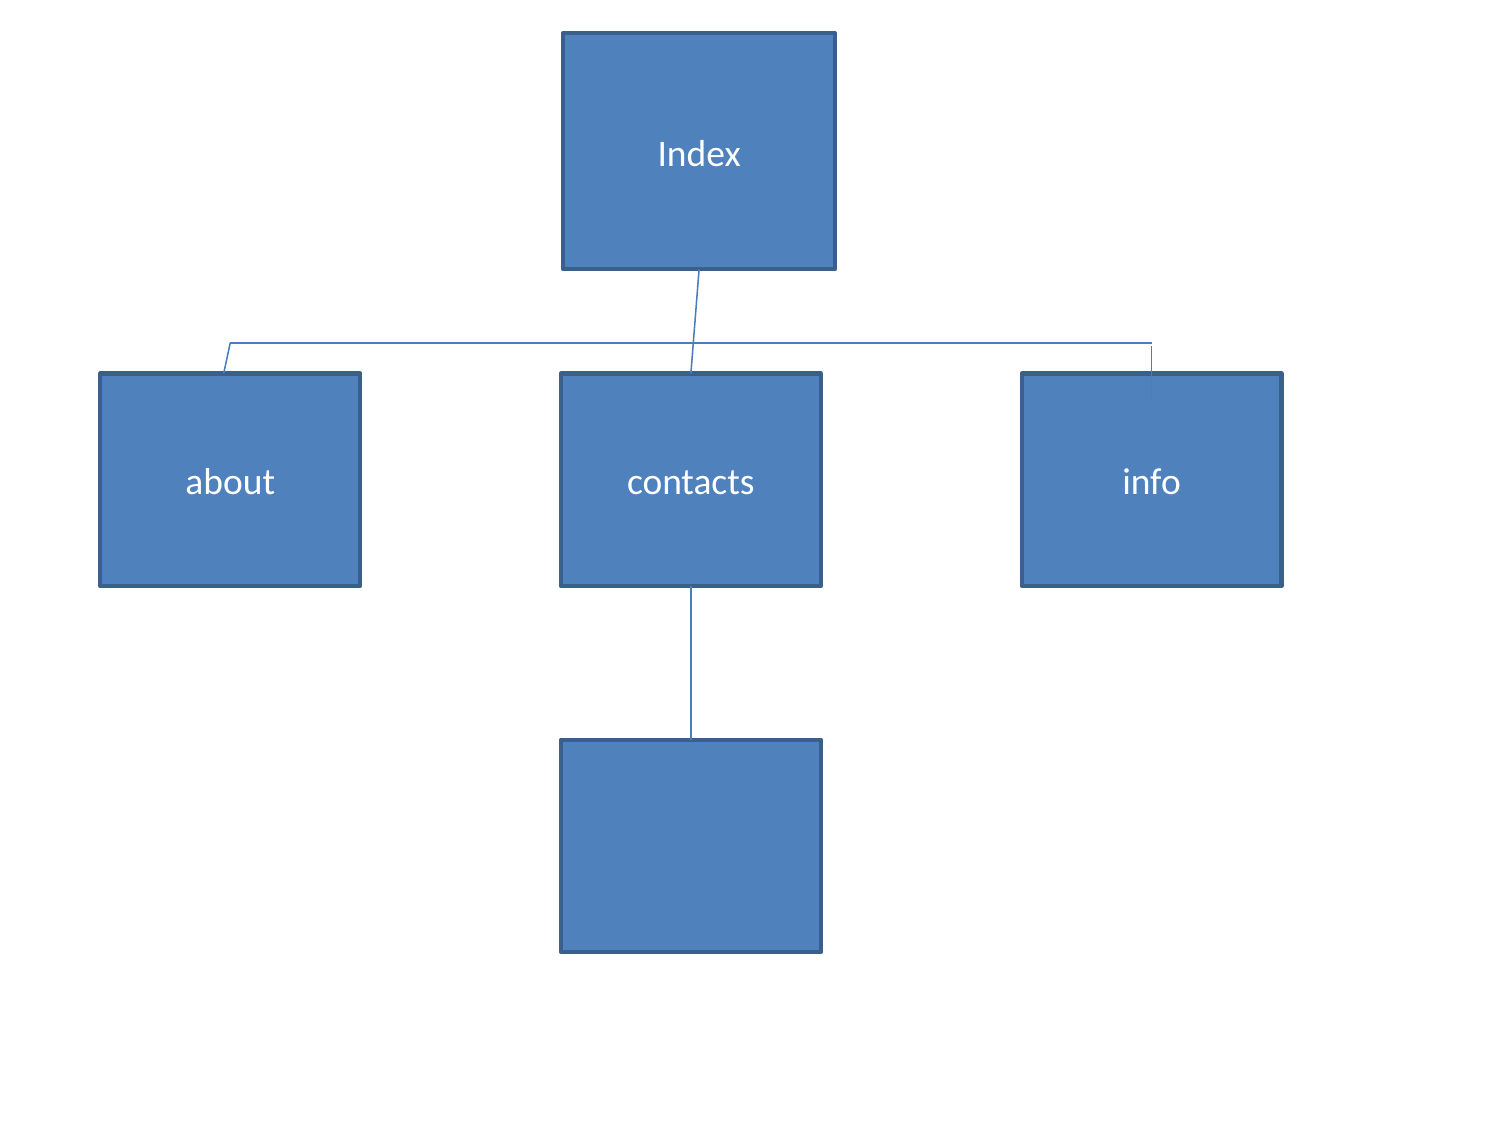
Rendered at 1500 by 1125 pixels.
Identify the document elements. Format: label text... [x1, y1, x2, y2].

text_box info [1020, 371, 1284, 588]
text_box about [98, 371, 362, 588]
text_box [559, 738, 823, 954]
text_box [223, 342, 231, 374]
text_box Index [561, 31, 837, 271]
text_box contacts [559, 371, 823, 588]
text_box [690, 269, 700, 341]
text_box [690, 350, 700, 374]
